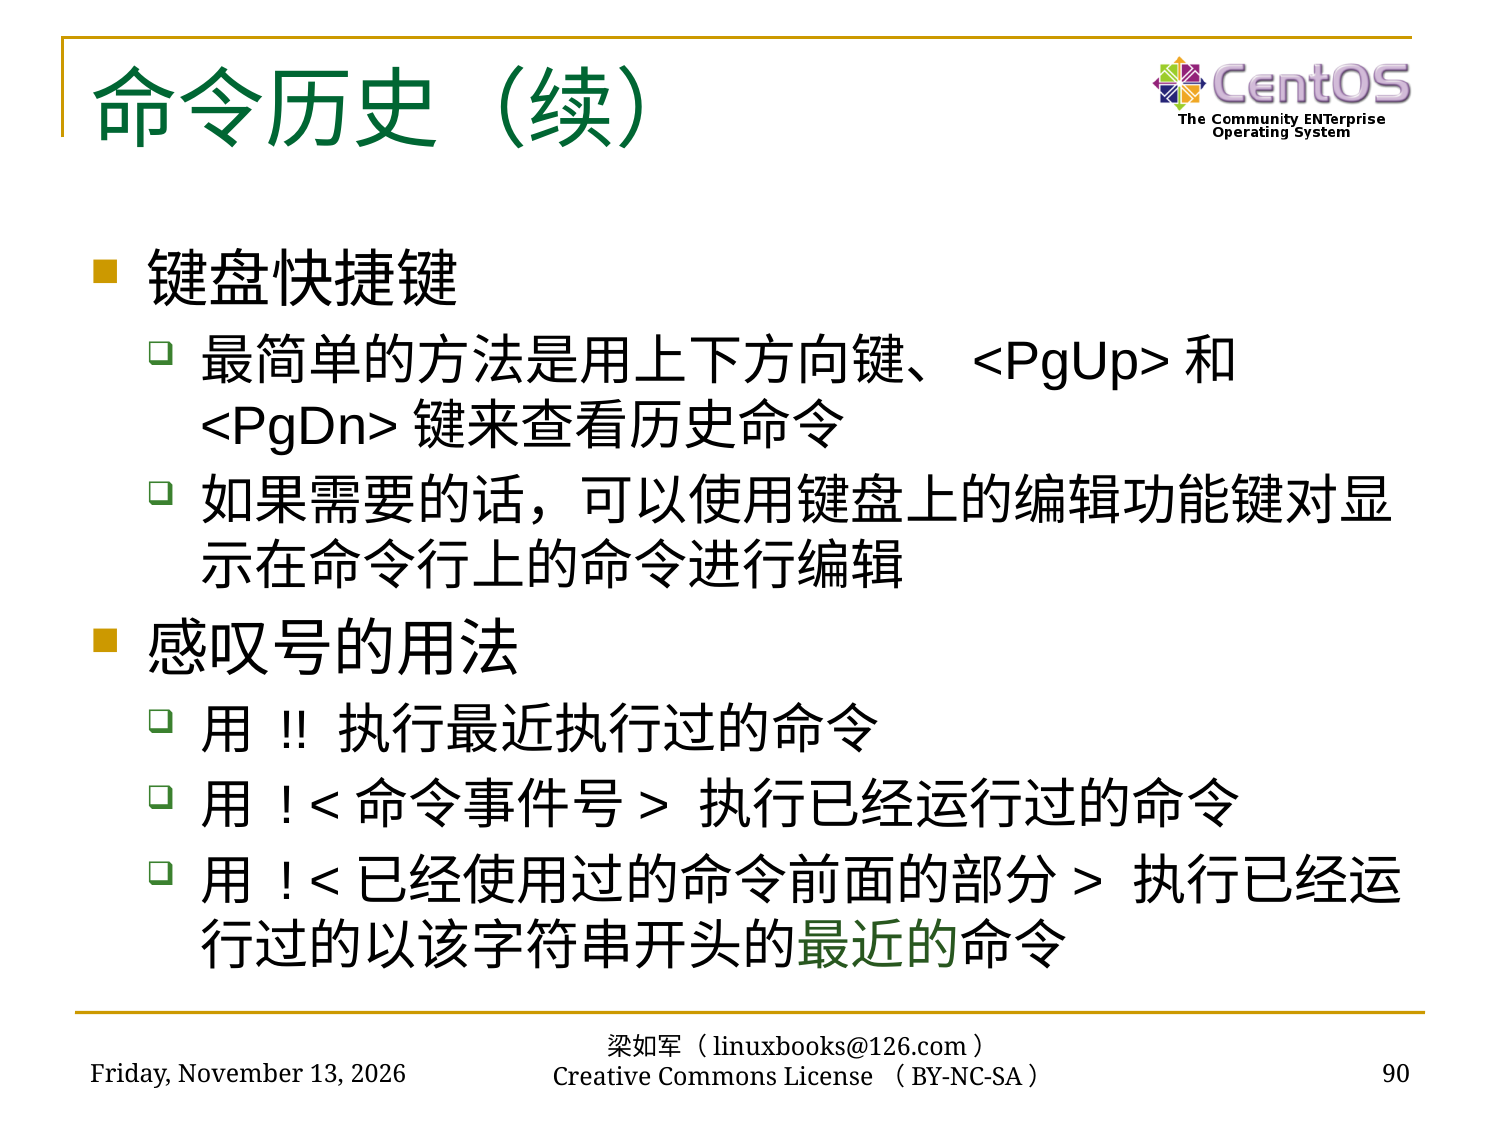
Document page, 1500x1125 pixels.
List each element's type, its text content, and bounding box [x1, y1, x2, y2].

slide_number 90 [1074, 1023, 1426, 1100]
title 命令历史（续） [74, 45, 1426, 231]
list 键盘快捷键 最简单的方法是用上下方向键、<PgUp>和<PgDn>键来查看历史命令 如果需要的话，可以使用键盘上的编辑功能键对显示在命令行上的命令进行编辑 感叹号的用法 用 !! 执行最近执行过的命令 用 ! <命令事件号> 执行已经运行过的命令 用 ! <已经使用过的命令前面的部分> 执行已经运行过的以该字符串开头的最近的命令 [74, 231, 1426, 1006]
footer 梁如军（linuxbooks@126.com） Creative Commons License（BY-NC-SA） [359, 1022, 1247, 1099]
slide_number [74, 1023, 426, 1100]
